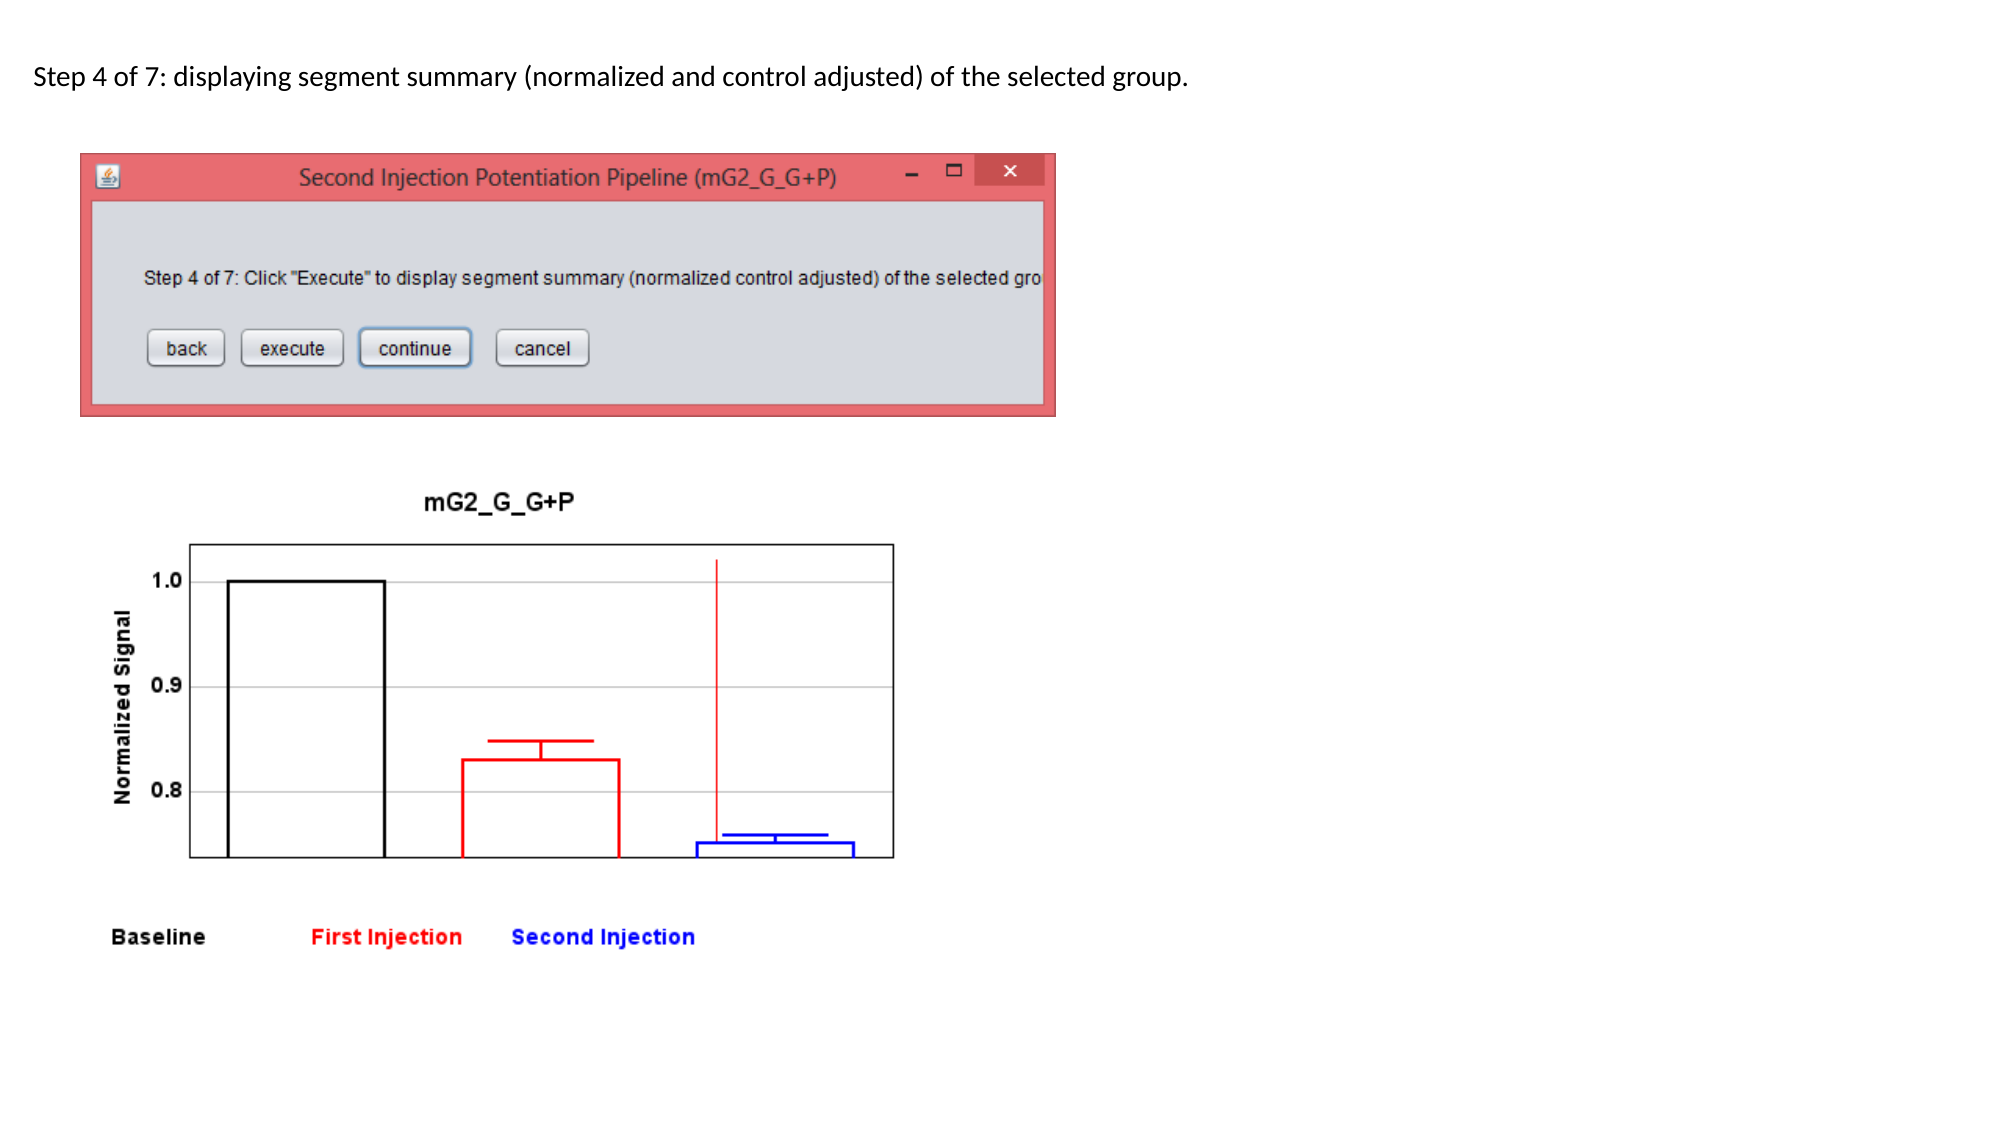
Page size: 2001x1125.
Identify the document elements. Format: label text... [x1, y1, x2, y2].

picture [80, 153, 1056, 417]
picture [80, 469, 921, 974]
text_box Step 4 of 7: displaying segment summary (normalized and control adjusted) of the selected group. [18, 14, 1958, 100]
